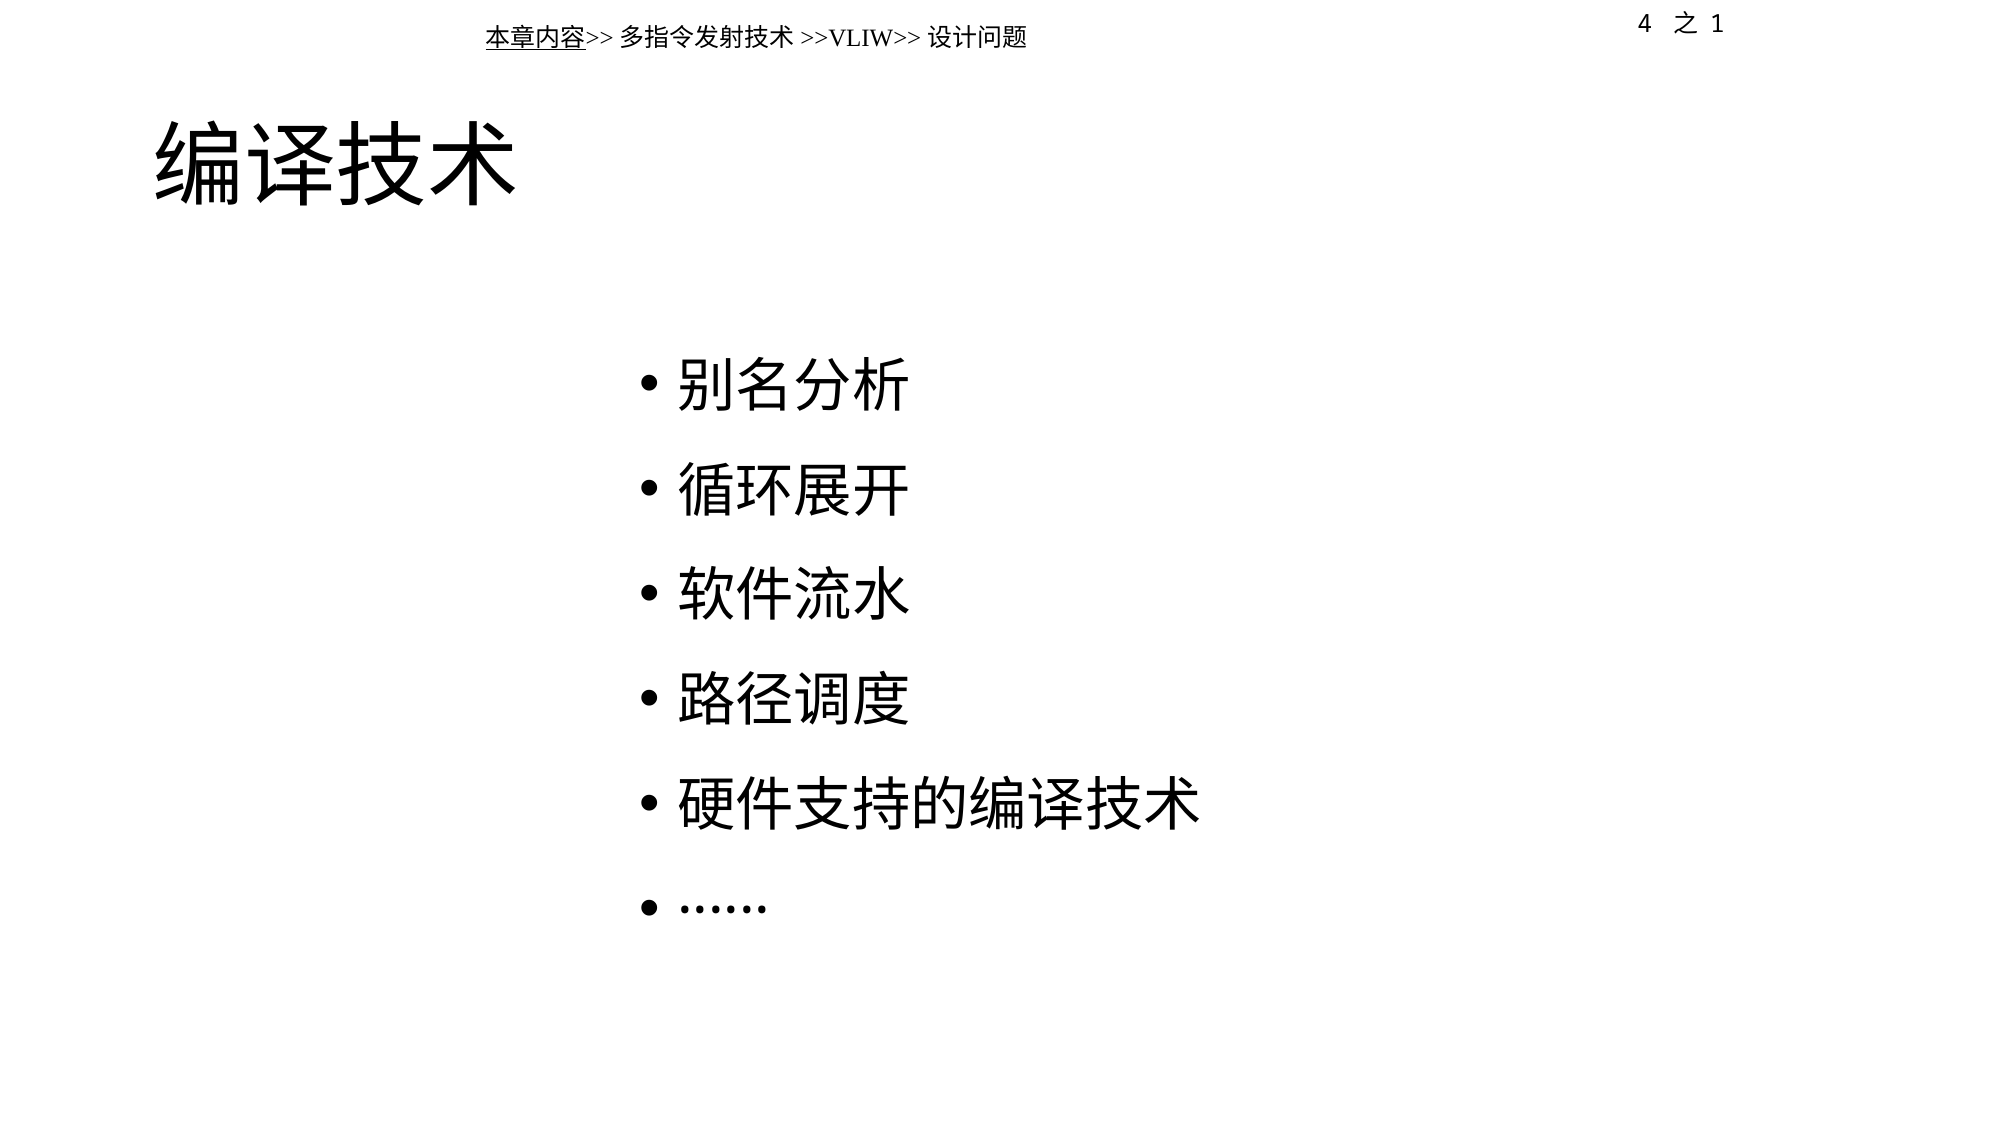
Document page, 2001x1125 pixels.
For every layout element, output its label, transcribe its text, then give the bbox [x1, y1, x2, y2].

text_box 本章内容>>多指令发射技术>>VLIW>>设计问题 [470, 14, 1713, 66]
text_box 4 之 1 [1612, 0, 1750, 46]
list 别名分析 循环展开 软件流水 路径调度 硬件支持的编译技术 ······ [624, 326, 1350, 1050]
title 编译技术 [137, 59, 1863, 278]
